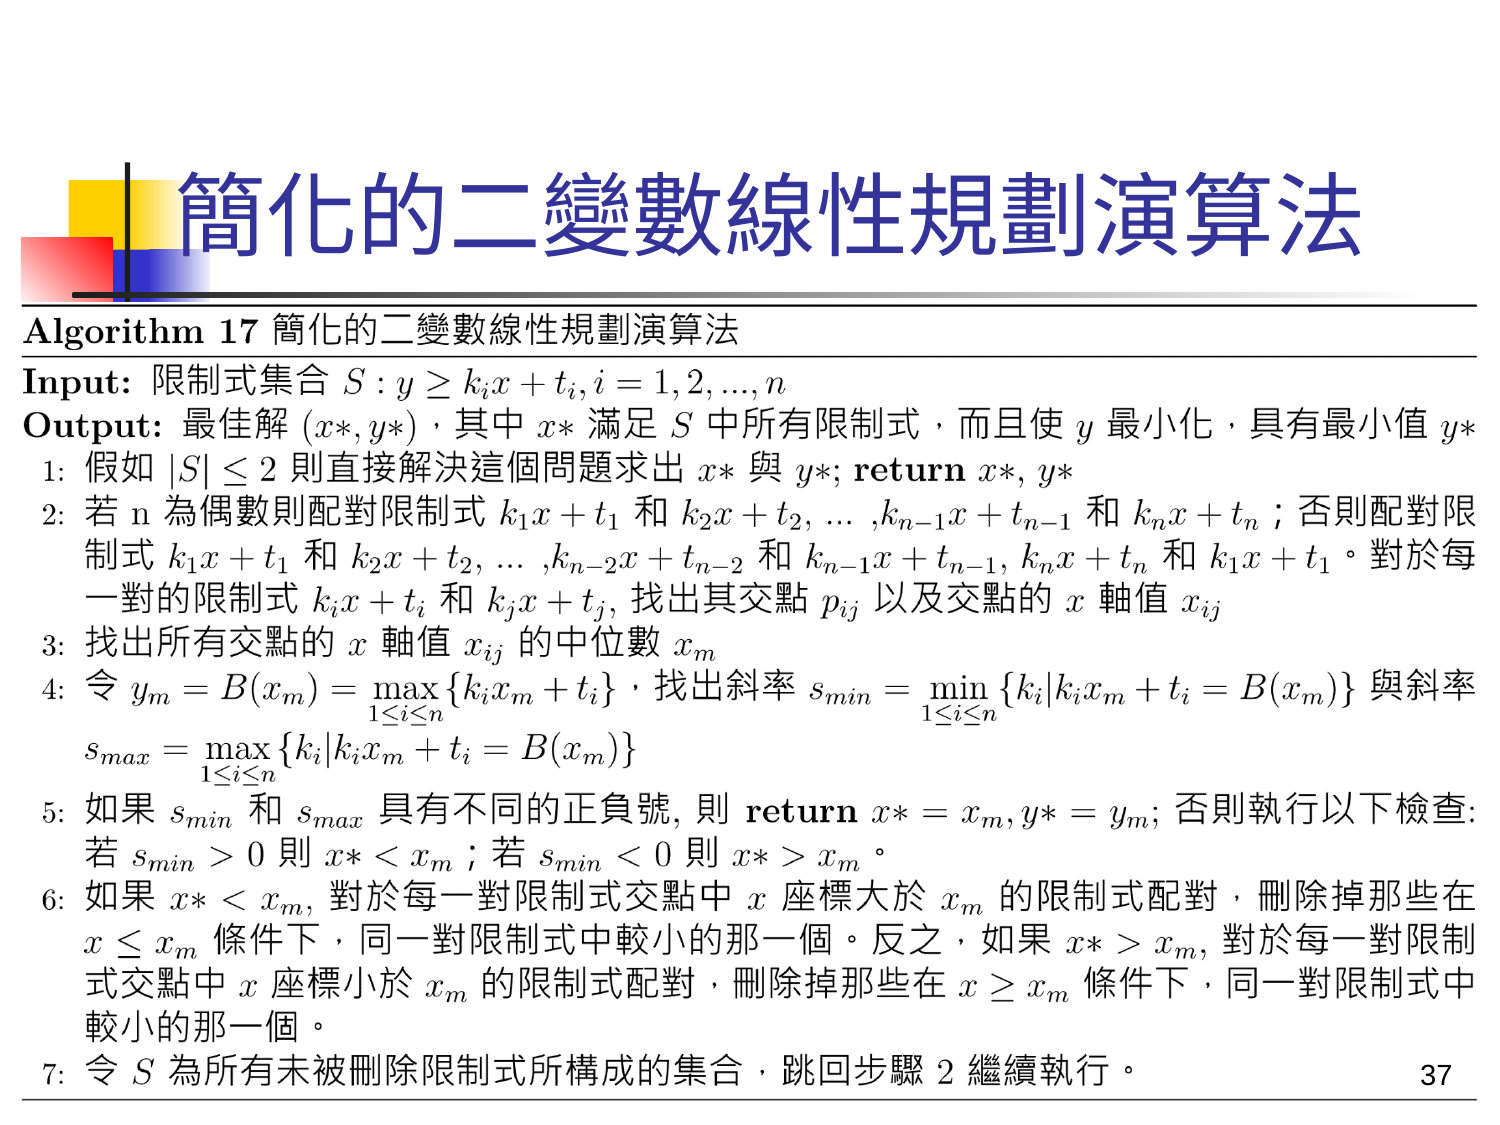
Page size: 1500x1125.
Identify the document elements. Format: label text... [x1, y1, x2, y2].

picture [17, 302, 1484, 1108]
title 簡化的二變數線性規劃演算法 [159, 35, 1500, 275]
